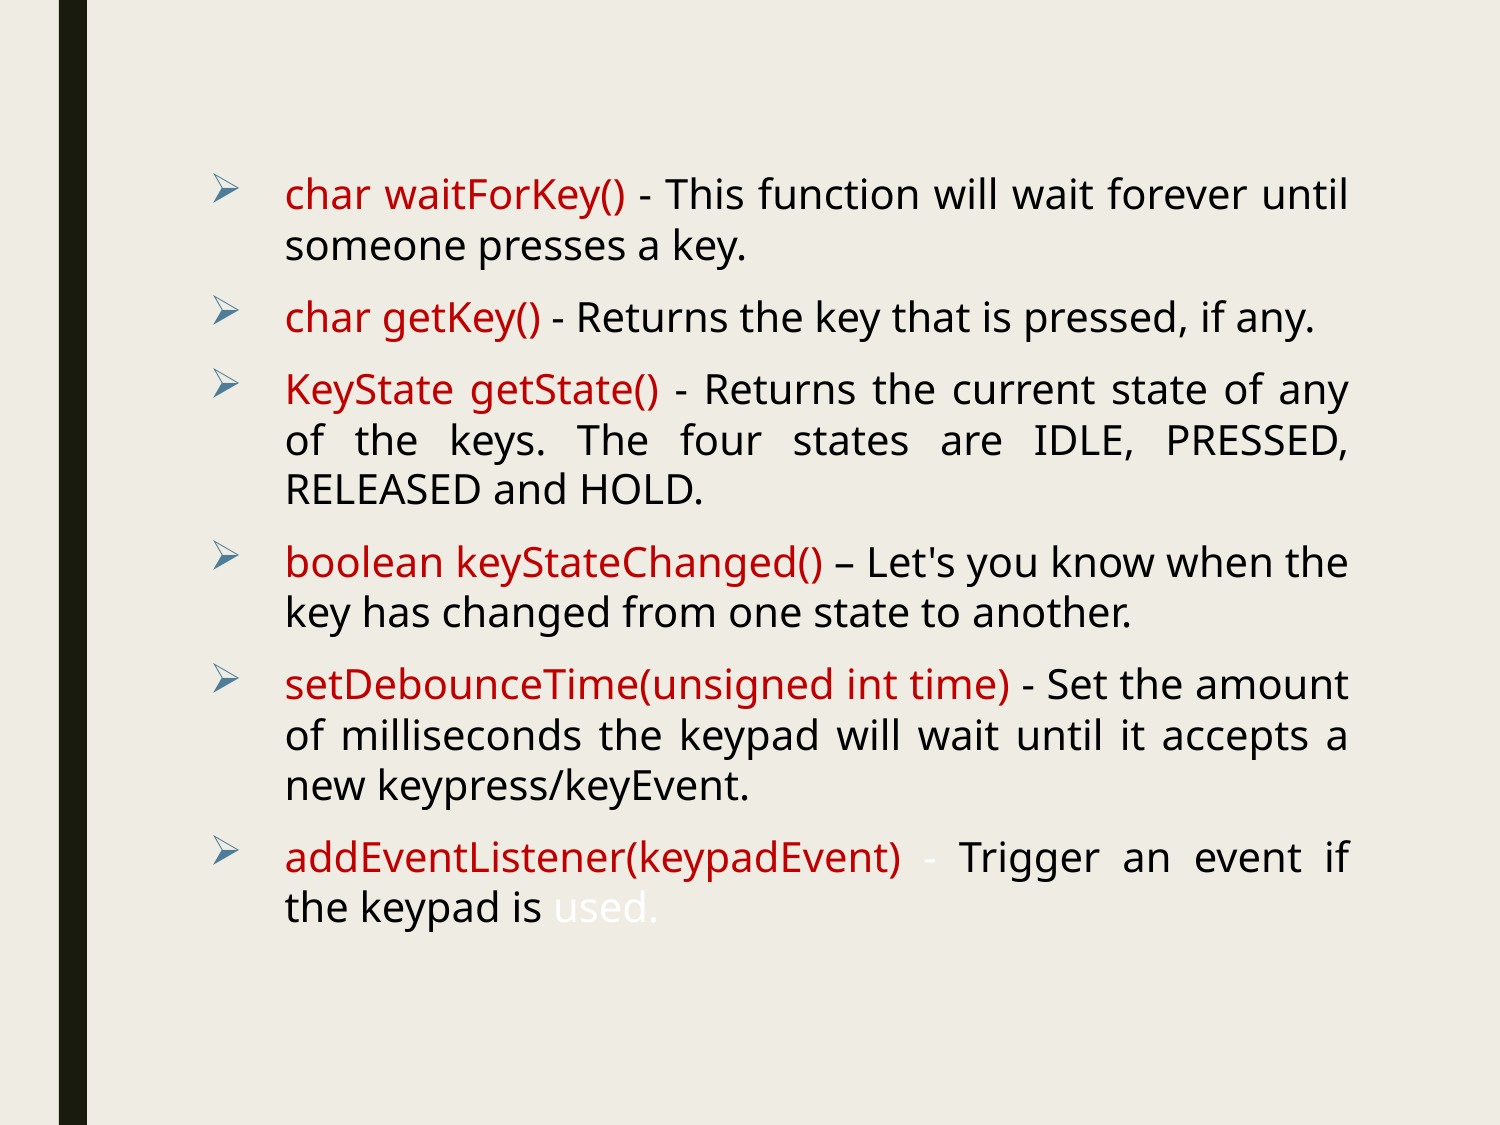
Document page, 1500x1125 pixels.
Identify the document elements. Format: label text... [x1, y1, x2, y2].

text_box char waitForKey() - This function will wait forever until someone presses a key. char getKey() - Returns the key that is pressed, if any. KeyState getState() - Returns the current state of any of the keys. The four states are IDLE, PRESSED, RELEASED and HOLD. boolean keyStateChanged() – Let's you know when the key has changed from one state to another. setDebounceTime(unsigned int time) - Set the amount of milliseconds the keypad will wait until it accepts a new keypress/keyEvent. addEventListener(keypadEvent) - Trigger an event if the keypad is used. [194, 160, 1365, 939]
